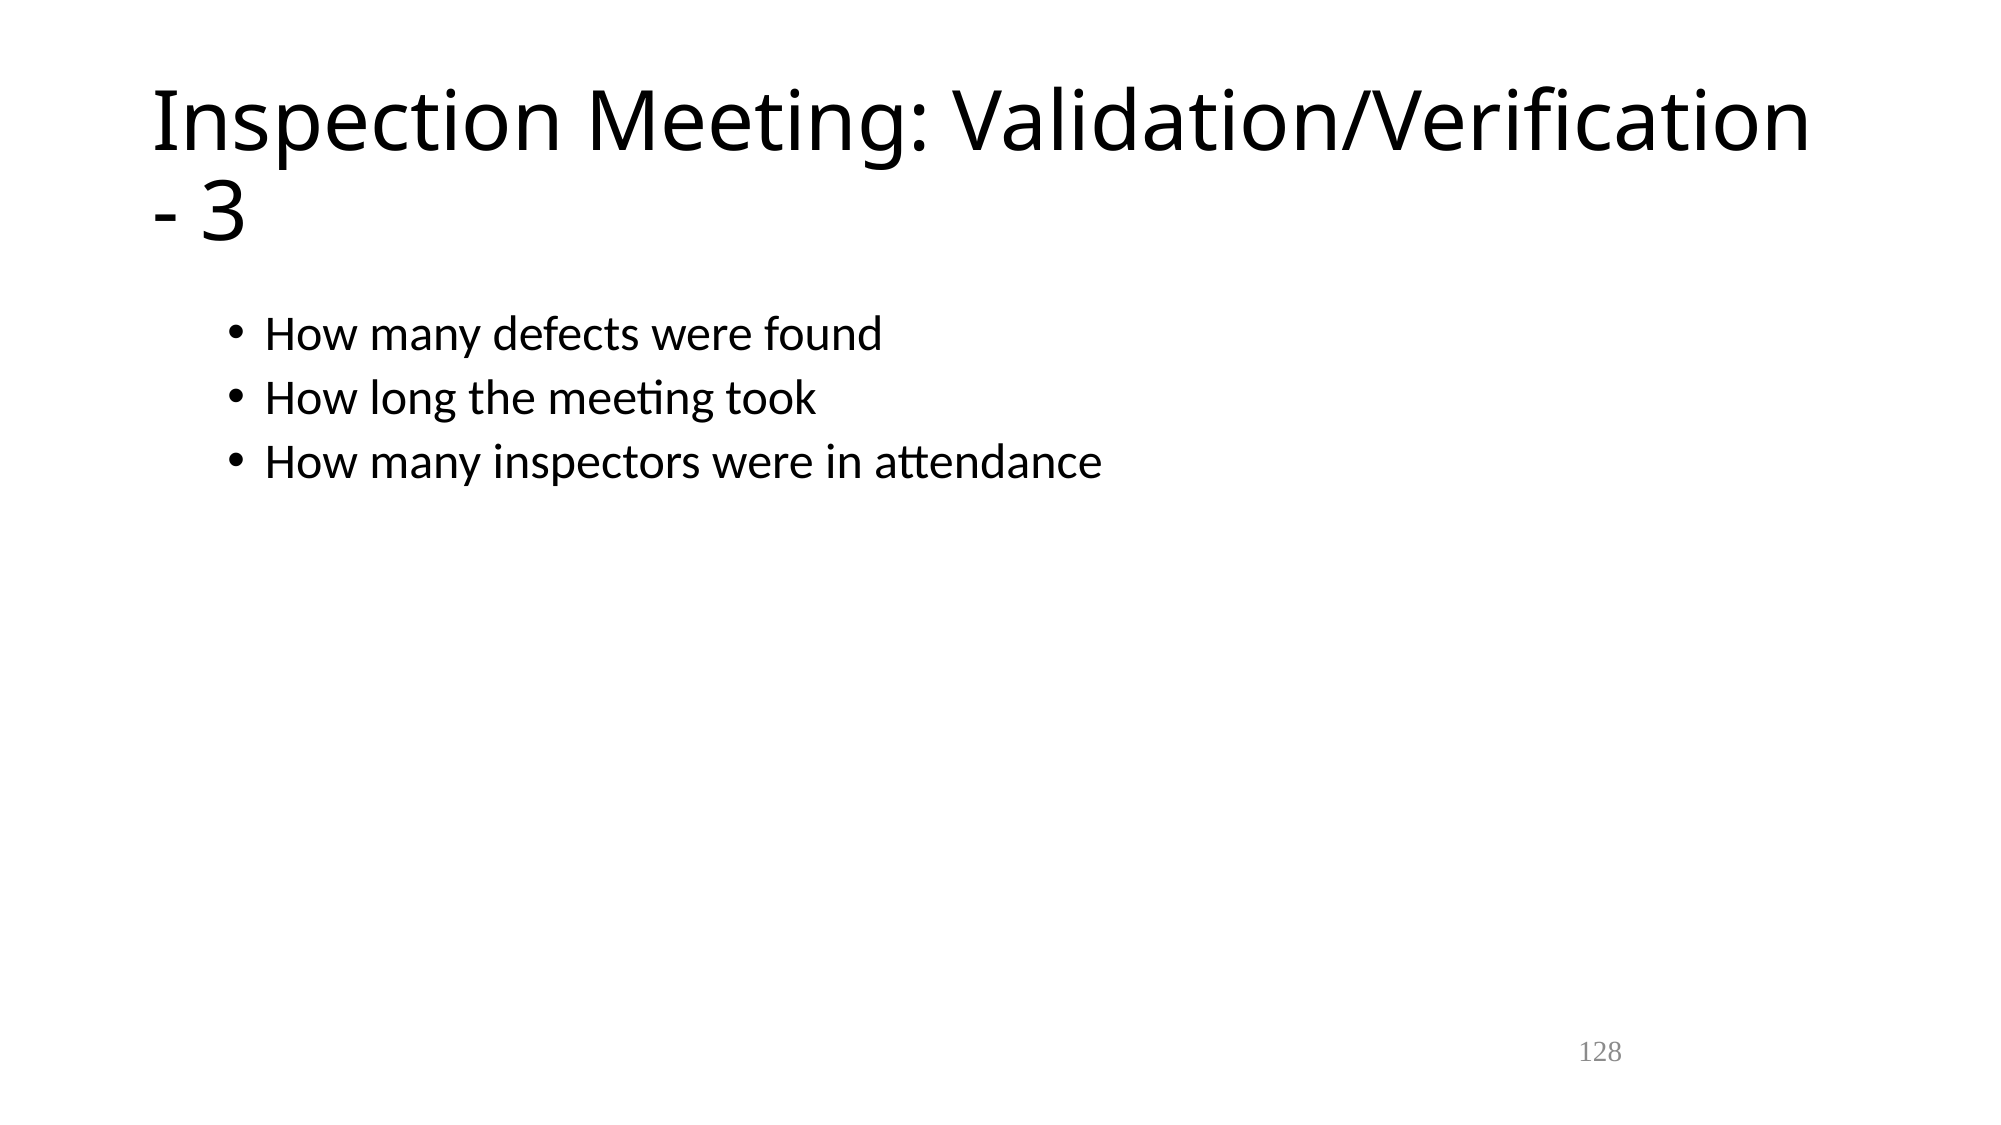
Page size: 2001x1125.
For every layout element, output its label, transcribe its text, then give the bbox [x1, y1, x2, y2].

list How many defects were found How long the meeting took How many inspectors were in attendance [137, 299, 1863, 1014]
slide_number 128 [1325, 1025, 1638, 1100]
title Inspection Meeting: Validation/Verification - 3 [137, 59, 1863, 278]
